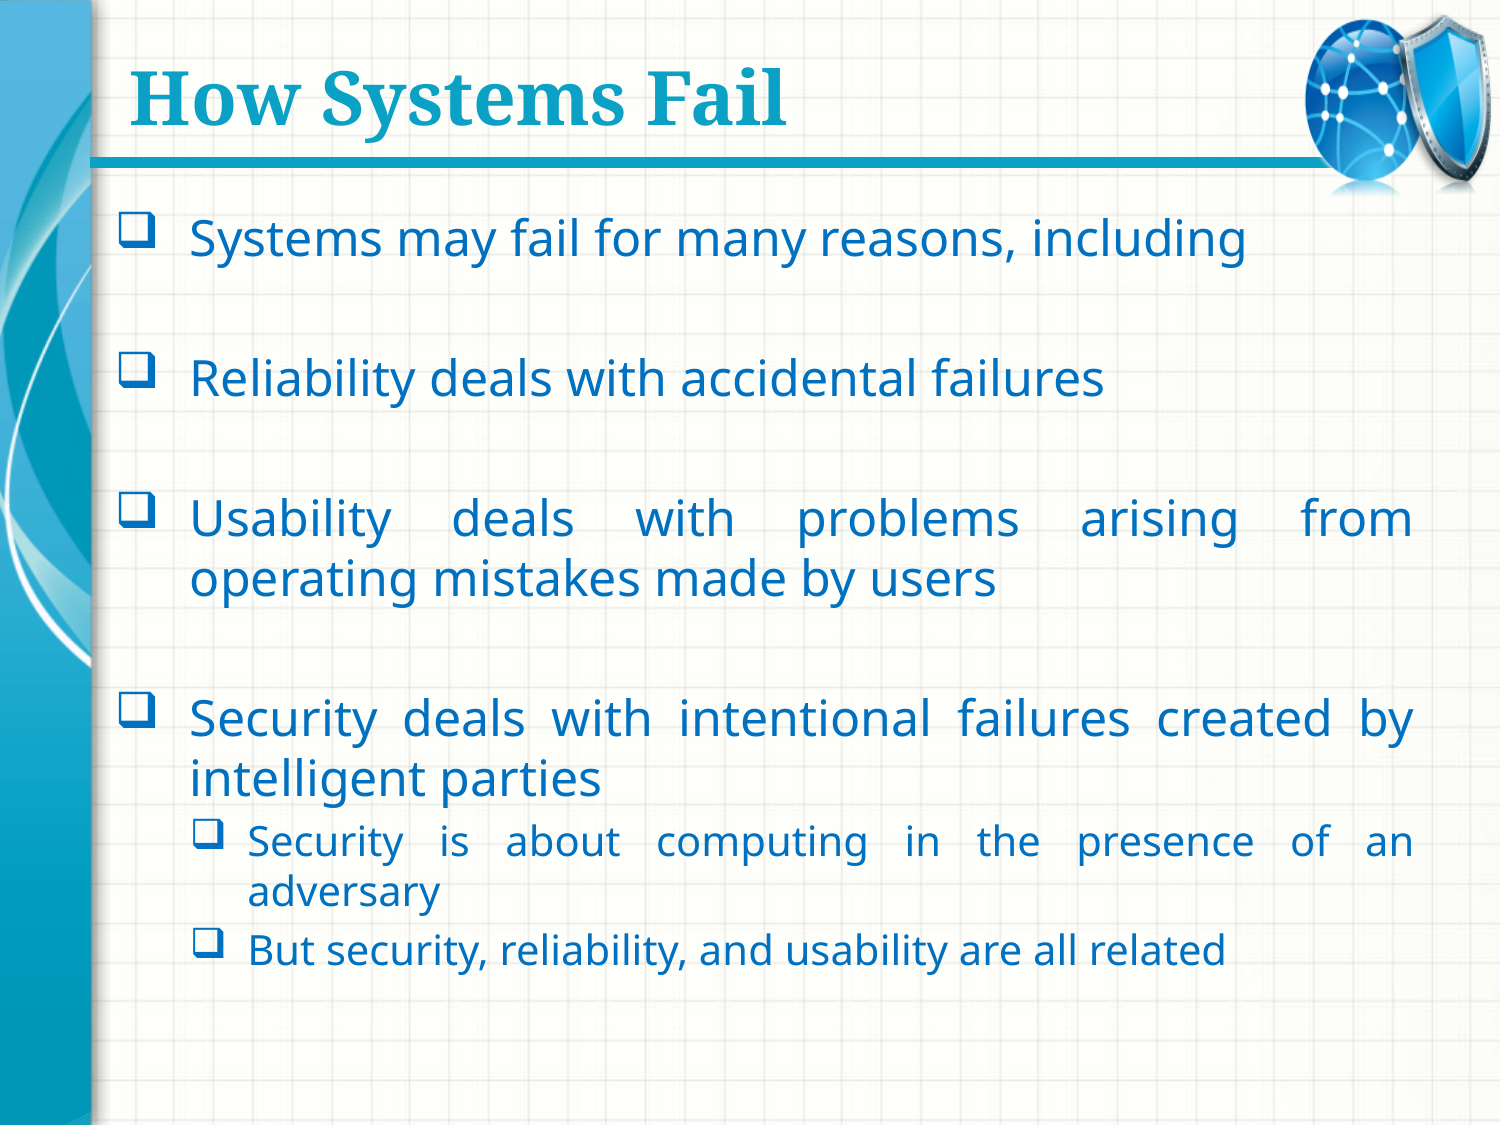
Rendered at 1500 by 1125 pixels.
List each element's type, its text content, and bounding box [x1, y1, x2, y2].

picture [0, 0, 1500, 1125]
list Systems may fail for many reasons, including Reliability deals with accidental failures Usability deals with problems arising from operating mistakes made by users Security deals with intentional failures created by intelligent parties Security is about computing in the presence of an adversary But security, reliability, and usability are all related [99, 191, 1475, 1100]
title How Systems Fail [99, 24, 1475, 167]
